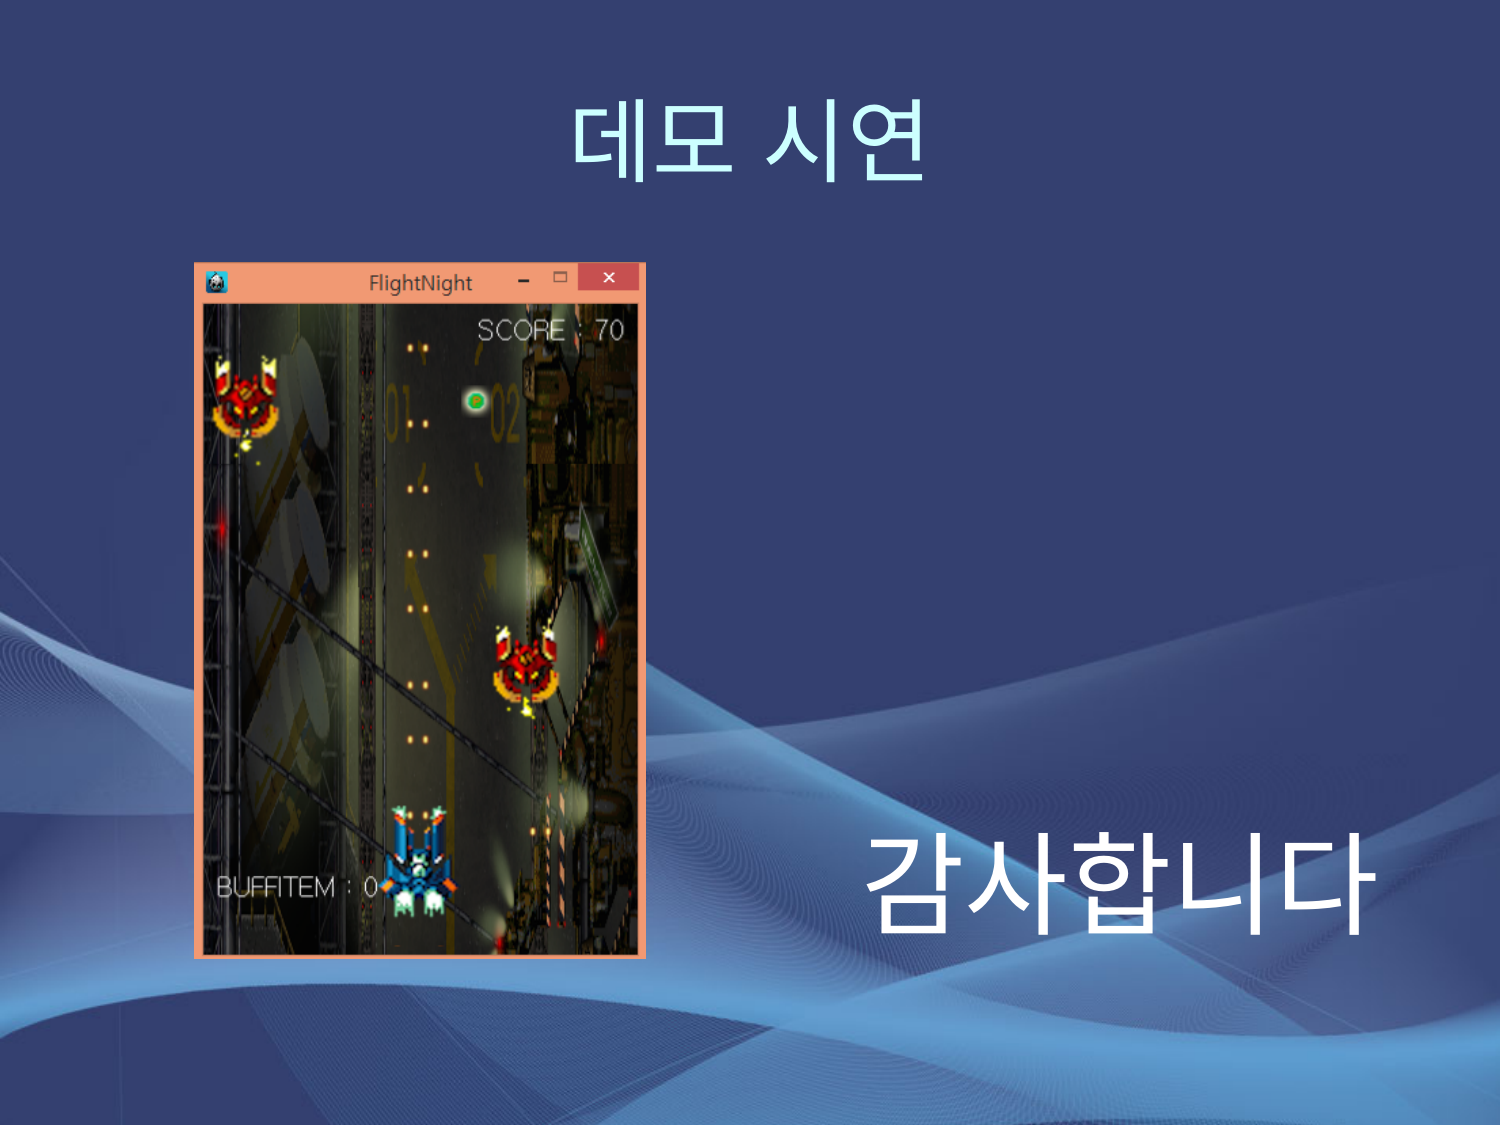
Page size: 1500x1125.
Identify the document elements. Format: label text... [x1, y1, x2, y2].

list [194, 262, 646, 959]
title 데모 시연 [75, 45, 1425, 233]
picture [0, 0, 1500, 1125]
text_box 감사합니다 [696, 806, 1394, 957]
